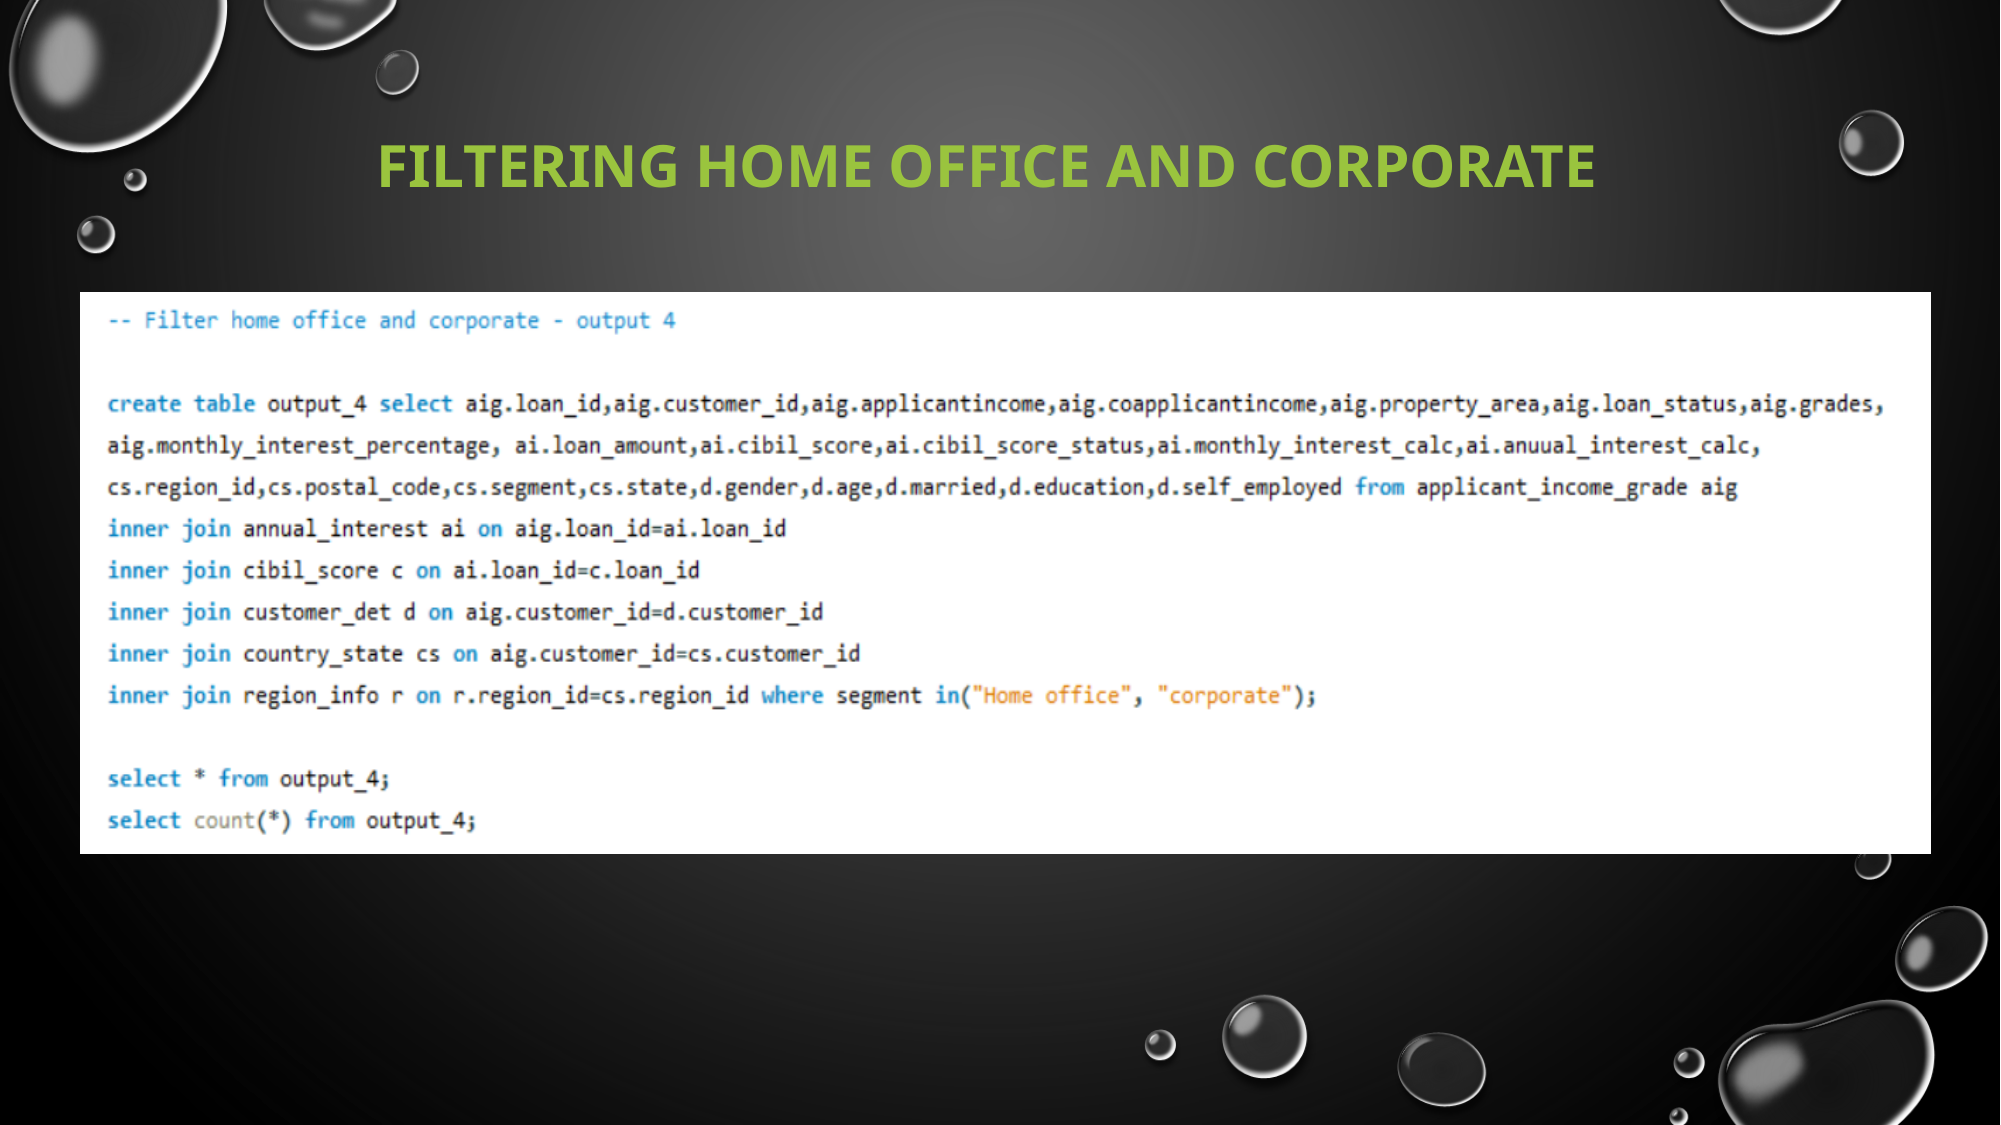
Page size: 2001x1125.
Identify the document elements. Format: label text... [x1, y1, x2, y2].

text_box FILTERING HOME OFFICE AND CORPORATE [362, 121, 1715, 207]
picture [0, 0, 2000, 1125]
